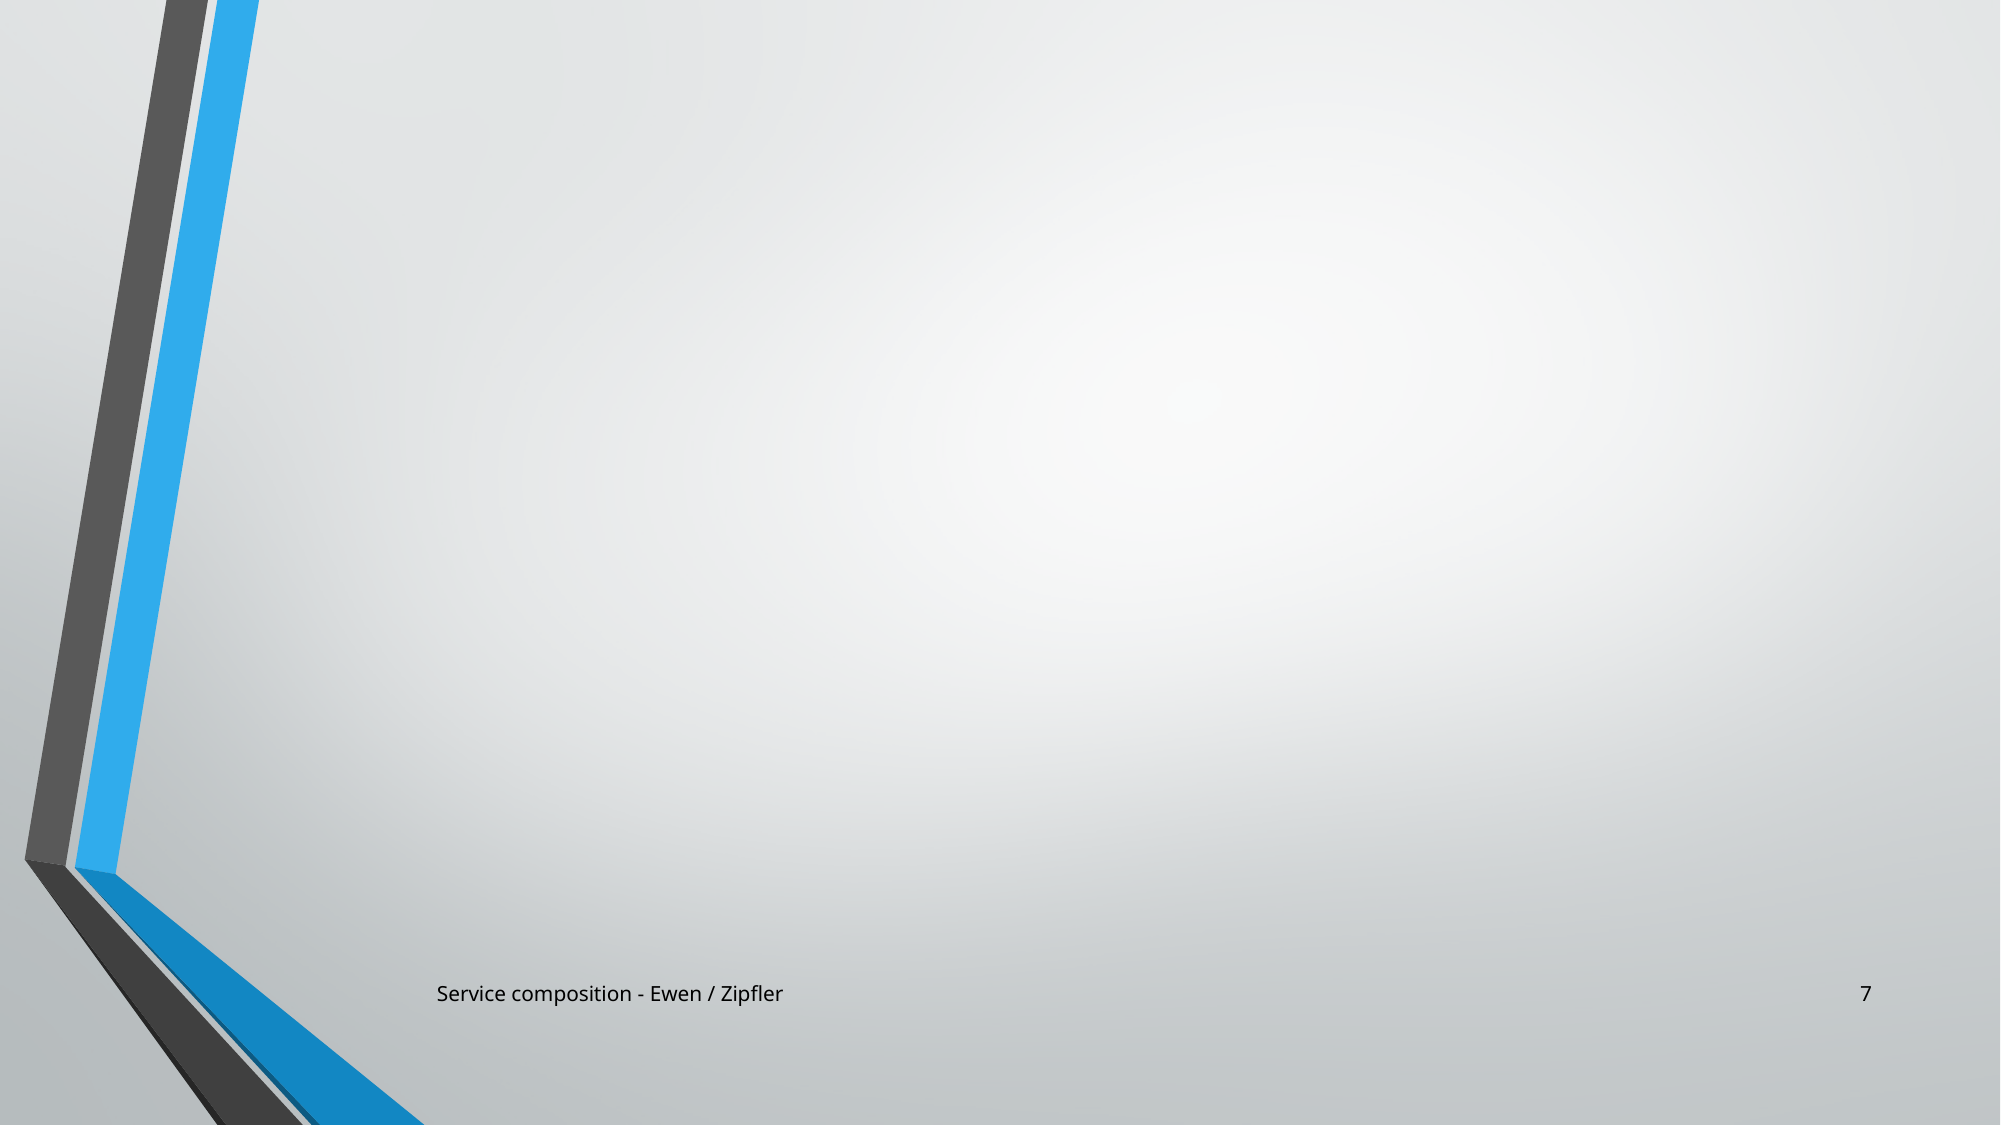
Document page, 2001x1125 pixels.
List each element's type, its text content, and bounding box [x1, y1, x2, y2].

slide_number 7 [1796, 965, 1887, 1025]
footer Service composition - Ewen / Zipfler [421, 965, 1584, 1025]
